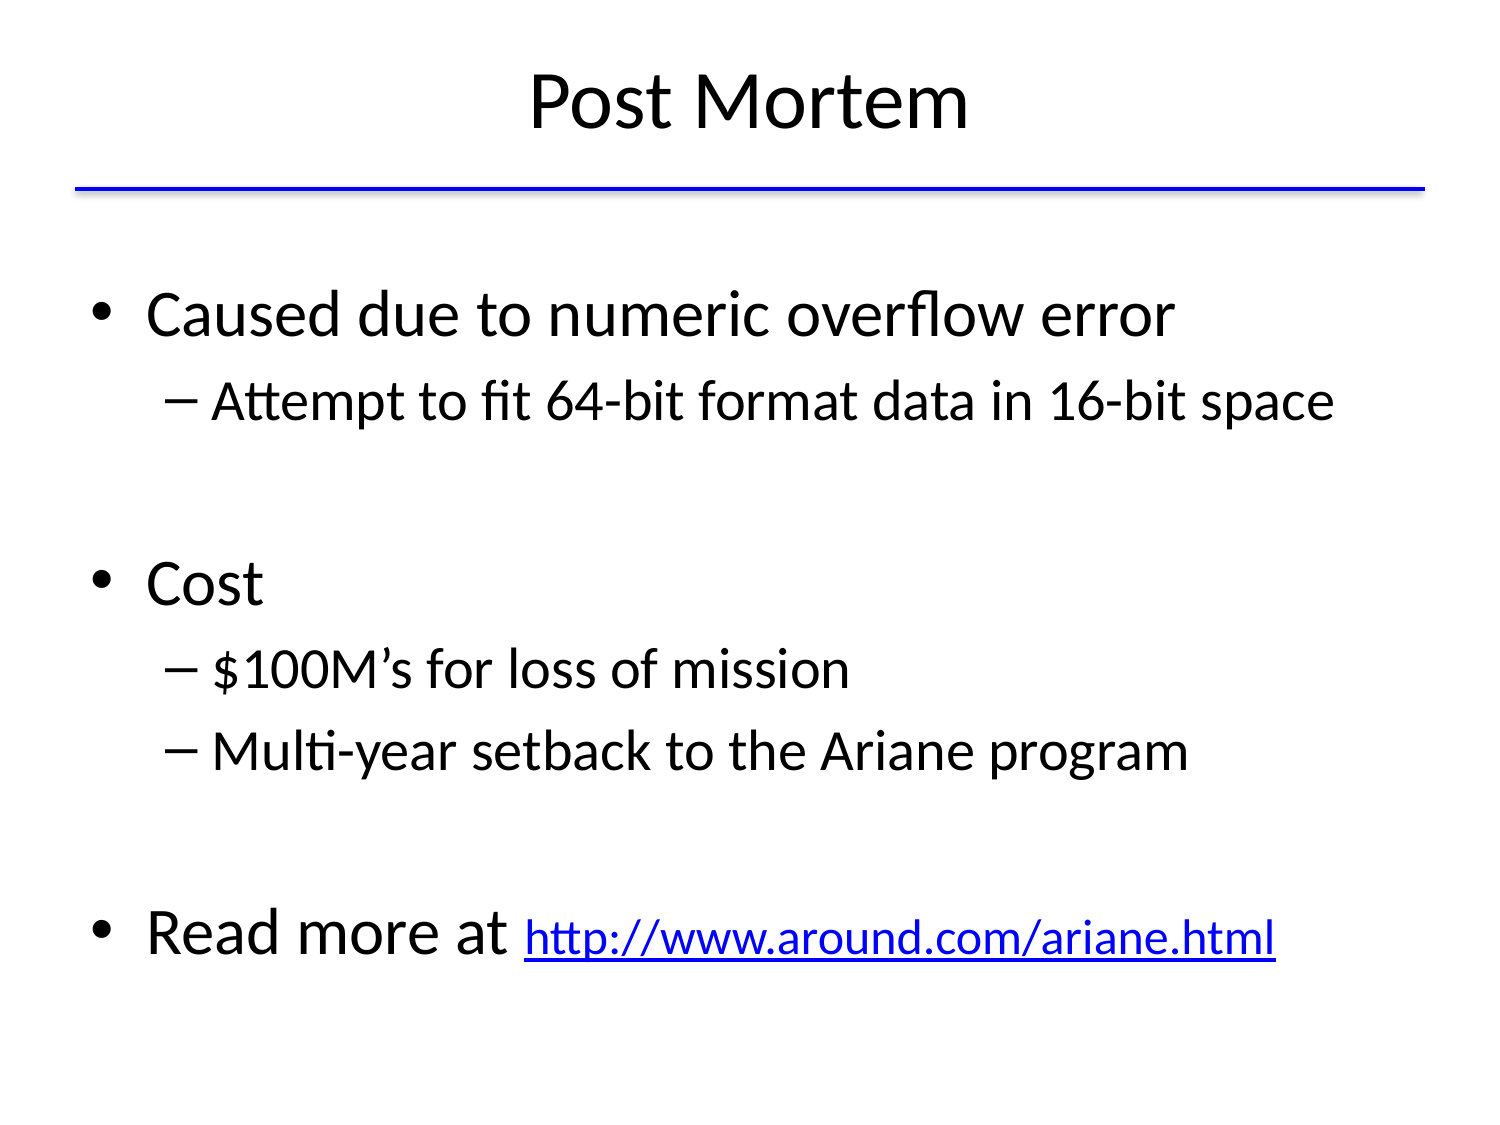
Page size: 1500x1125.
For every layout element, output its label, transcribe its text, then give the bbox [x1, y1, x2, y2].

title Post Mortem [75, 1, 1425, 190]
list Caused due to numeric overflow error Attempt to fit 64-bit format data in 16-bit space Cost $100M’s for loss of mission Multi-year setback to the Ariane program Read more at http://www.around.com/ariane.html [75, 262, 1425, 1005]
